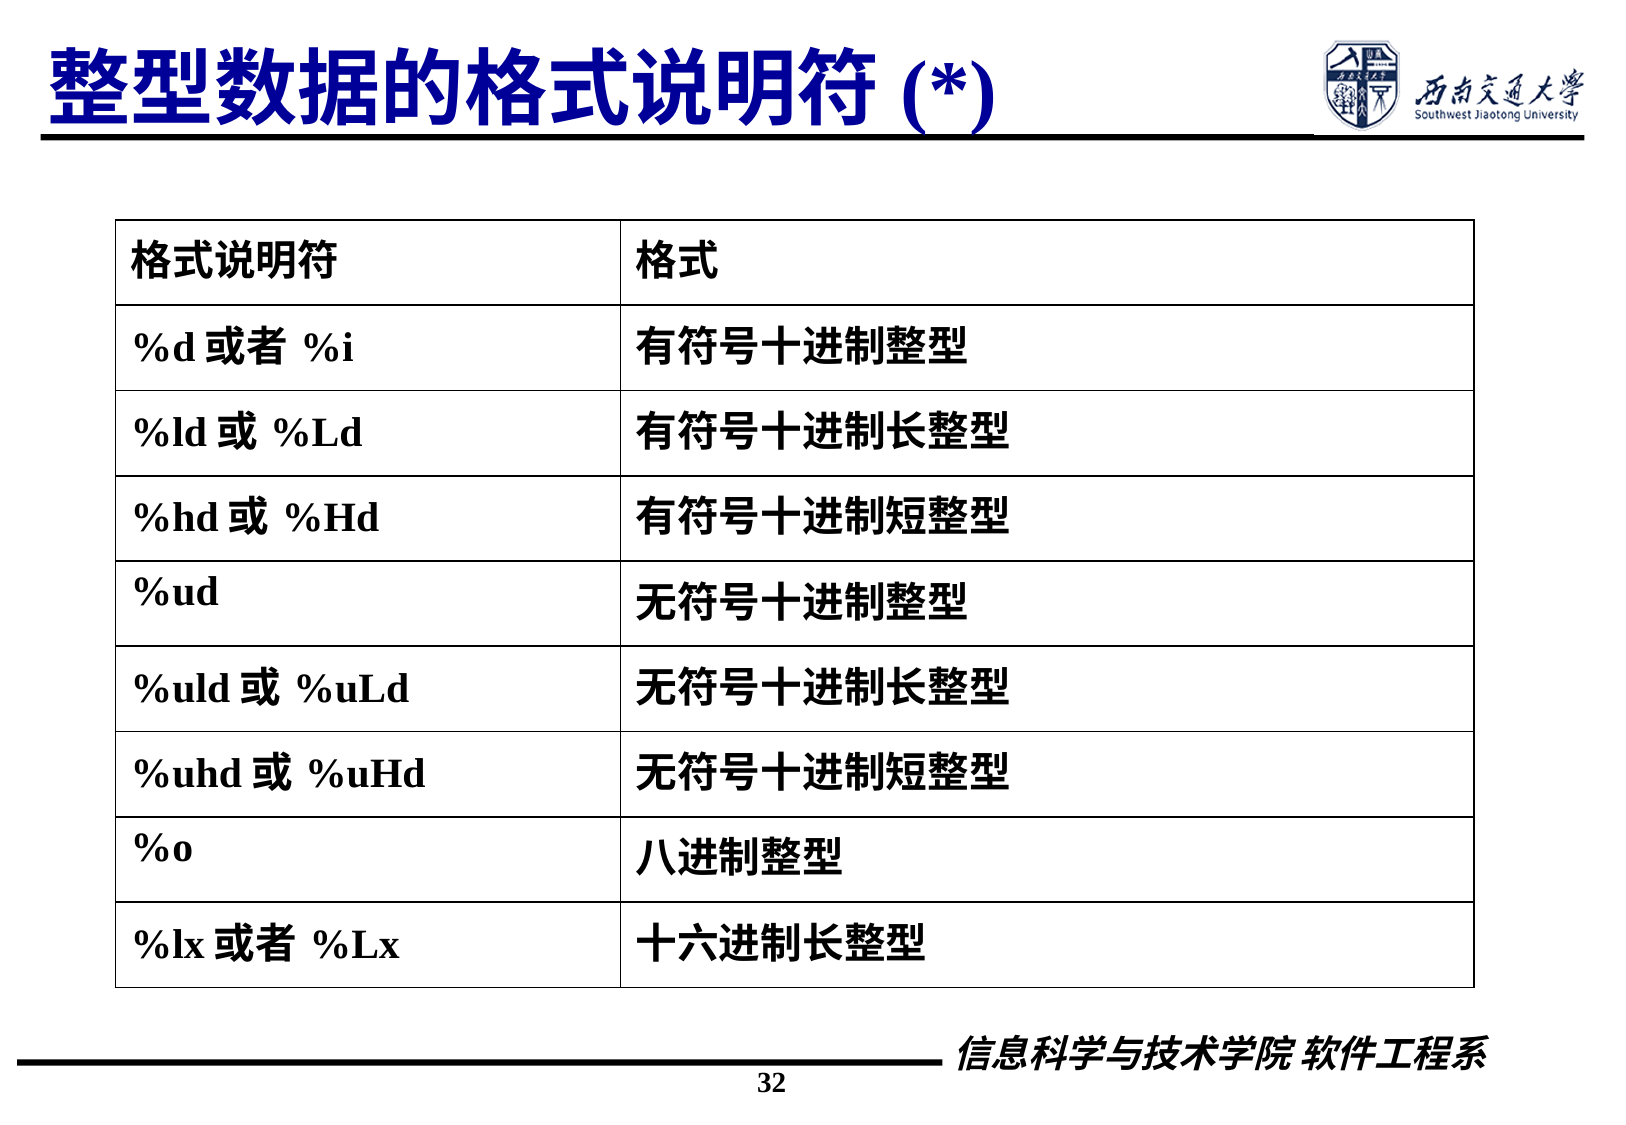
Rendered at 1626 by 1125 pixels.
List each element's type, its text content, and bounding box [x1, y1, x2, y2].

table_cell %o [116, 818, 620, 901]
table_cell %uld或%uLd [116, 647, 620, 731]
table_cell 有符号十进制整型 [621, 306, 1473, 390]
title 整型数据的格式说明符(*) [32, 19, 1403, 152]
table_cell %uhd或%uHd [116, 732, 620, 816]
table_cell %ld或%Ld [116, 391, 620, 475]
table_cell 有符号十进制长整型 [621, 391, 1473, 475]
table_cell %lx或者%Lx [116, 903, 620, 987]
footer 32 [514, 1056, 1030, 1107]
table_cell %ud [116, 562, 620, 645]
table_cell 无符号十进制短整型 [621, 732, 1473, 816]
table_header 格式 [621, 221, 1473, 304]
table_cell %d或者%i [116, 306, 620, 390]
table_cell 无符号十进制长整型 [621, 647, 1473, 731]
table_cell %hd或%Hd [116, 477, 620, 560]
table_cell 八进制整型 [621, 818, 1473, 901]
table_header 格式说明符 [116, 221, 620, 304]
table_cell 有符号十进制短整型 [621, 477, 1473, 560]
table_cell 十六进制长整型 [621, 903, 1473, 987]
table_cell 无符号十进制整型 [621, 562, 1473, 645]
picture [1403, 30, 1595, 135]
